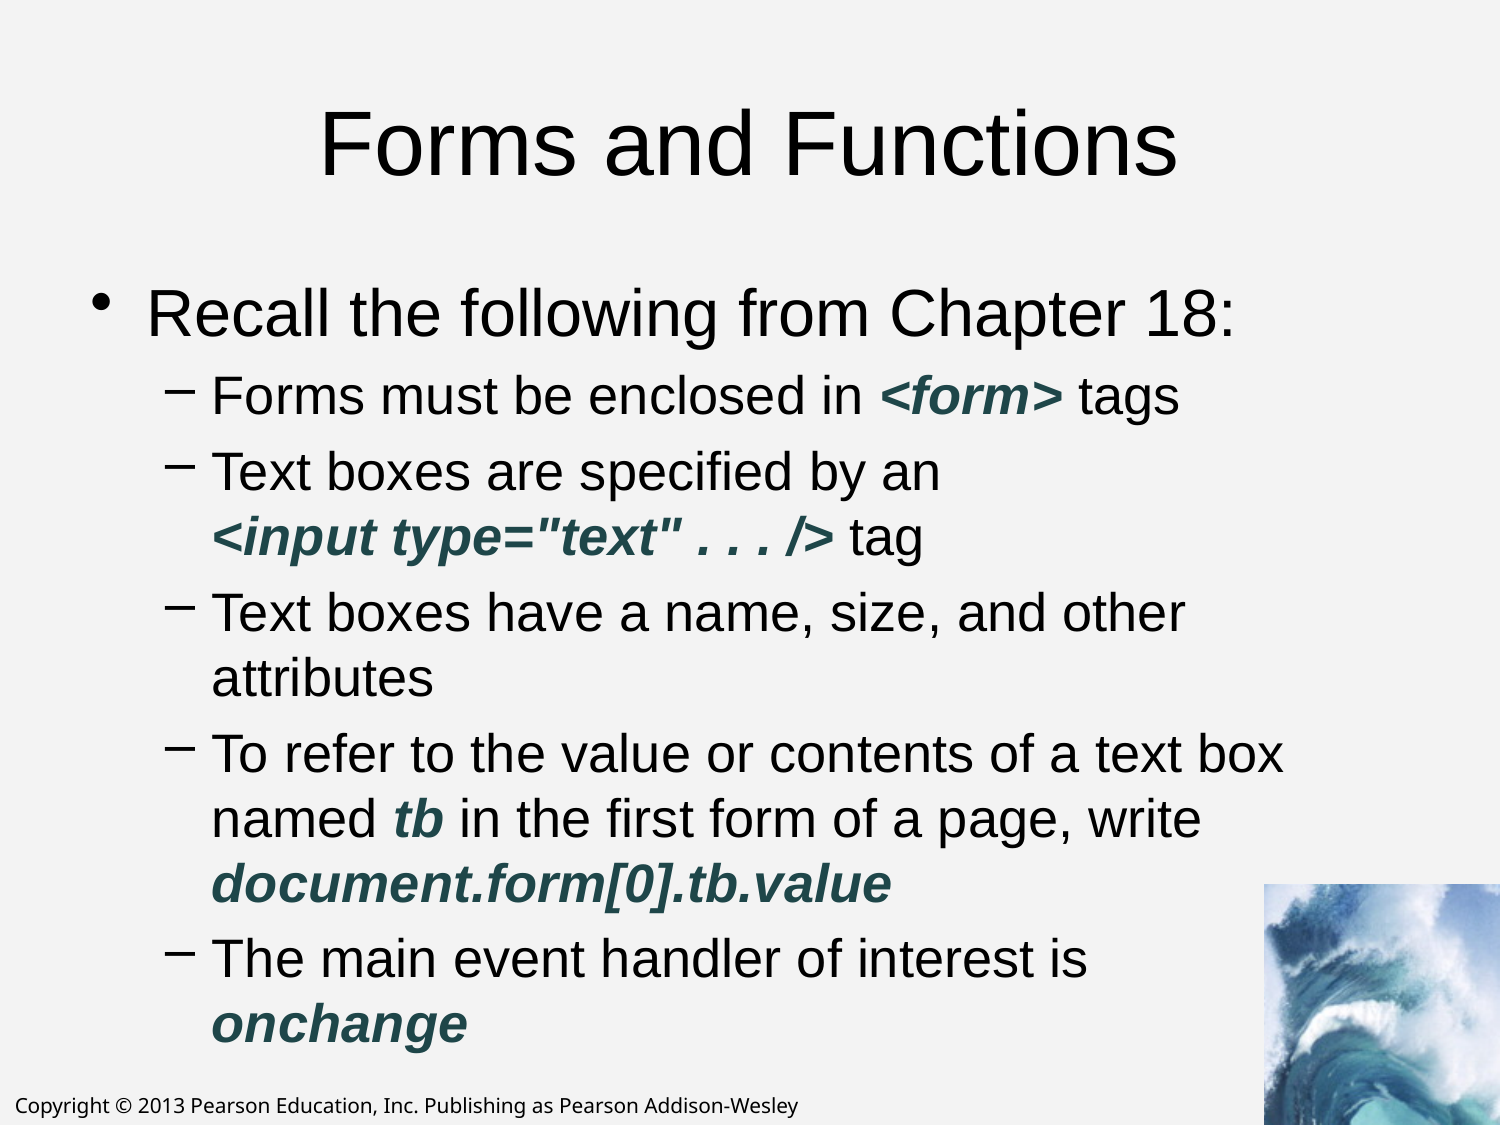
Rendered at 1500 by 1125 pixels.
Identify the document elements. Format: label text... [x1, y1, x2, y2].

title Forms and Functions [74, 44, 1426, 233]
list Recall the following from Chapter 18: Forms must be enclosed in <form> tags Text boxes are specified by an <input type="text" . . . /> tag Text boxes have a name, size, and other attributes To refer to the value or contents of a text box named tb in the first form of a page, write document.form[0].tb.value The main event handler of interest is onchange [74, 262, 1426, 1006]
picture [1264, 884, 1500, 1125]
